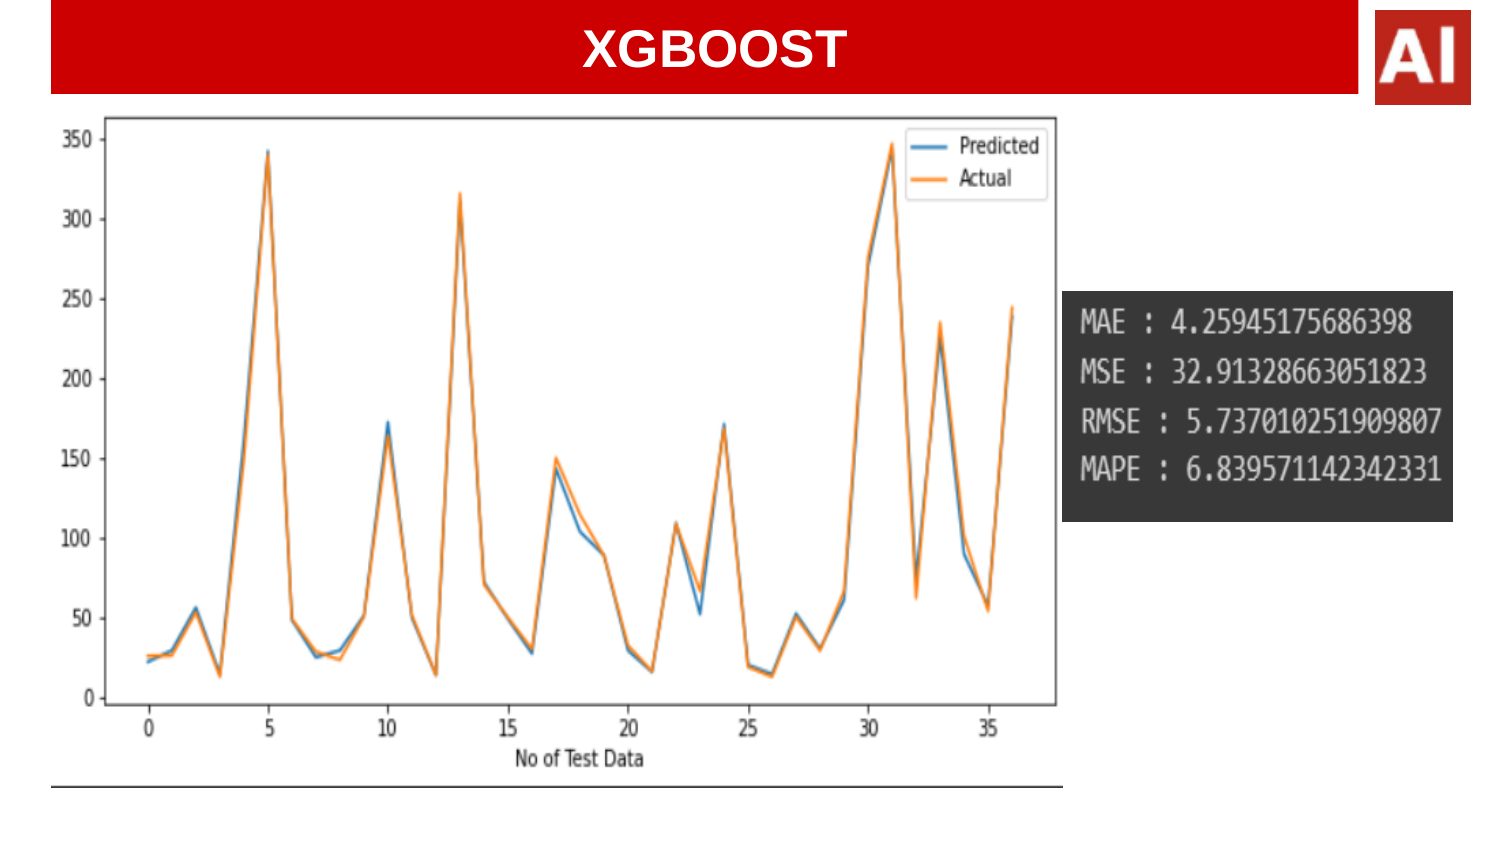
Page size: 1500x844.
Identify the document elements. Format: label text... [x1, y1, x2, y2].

picture [1374, 10, 1472, 105]
title XGBOOST [51, 0, 1359, 94]
picture [50, 104, 1454, 789]
